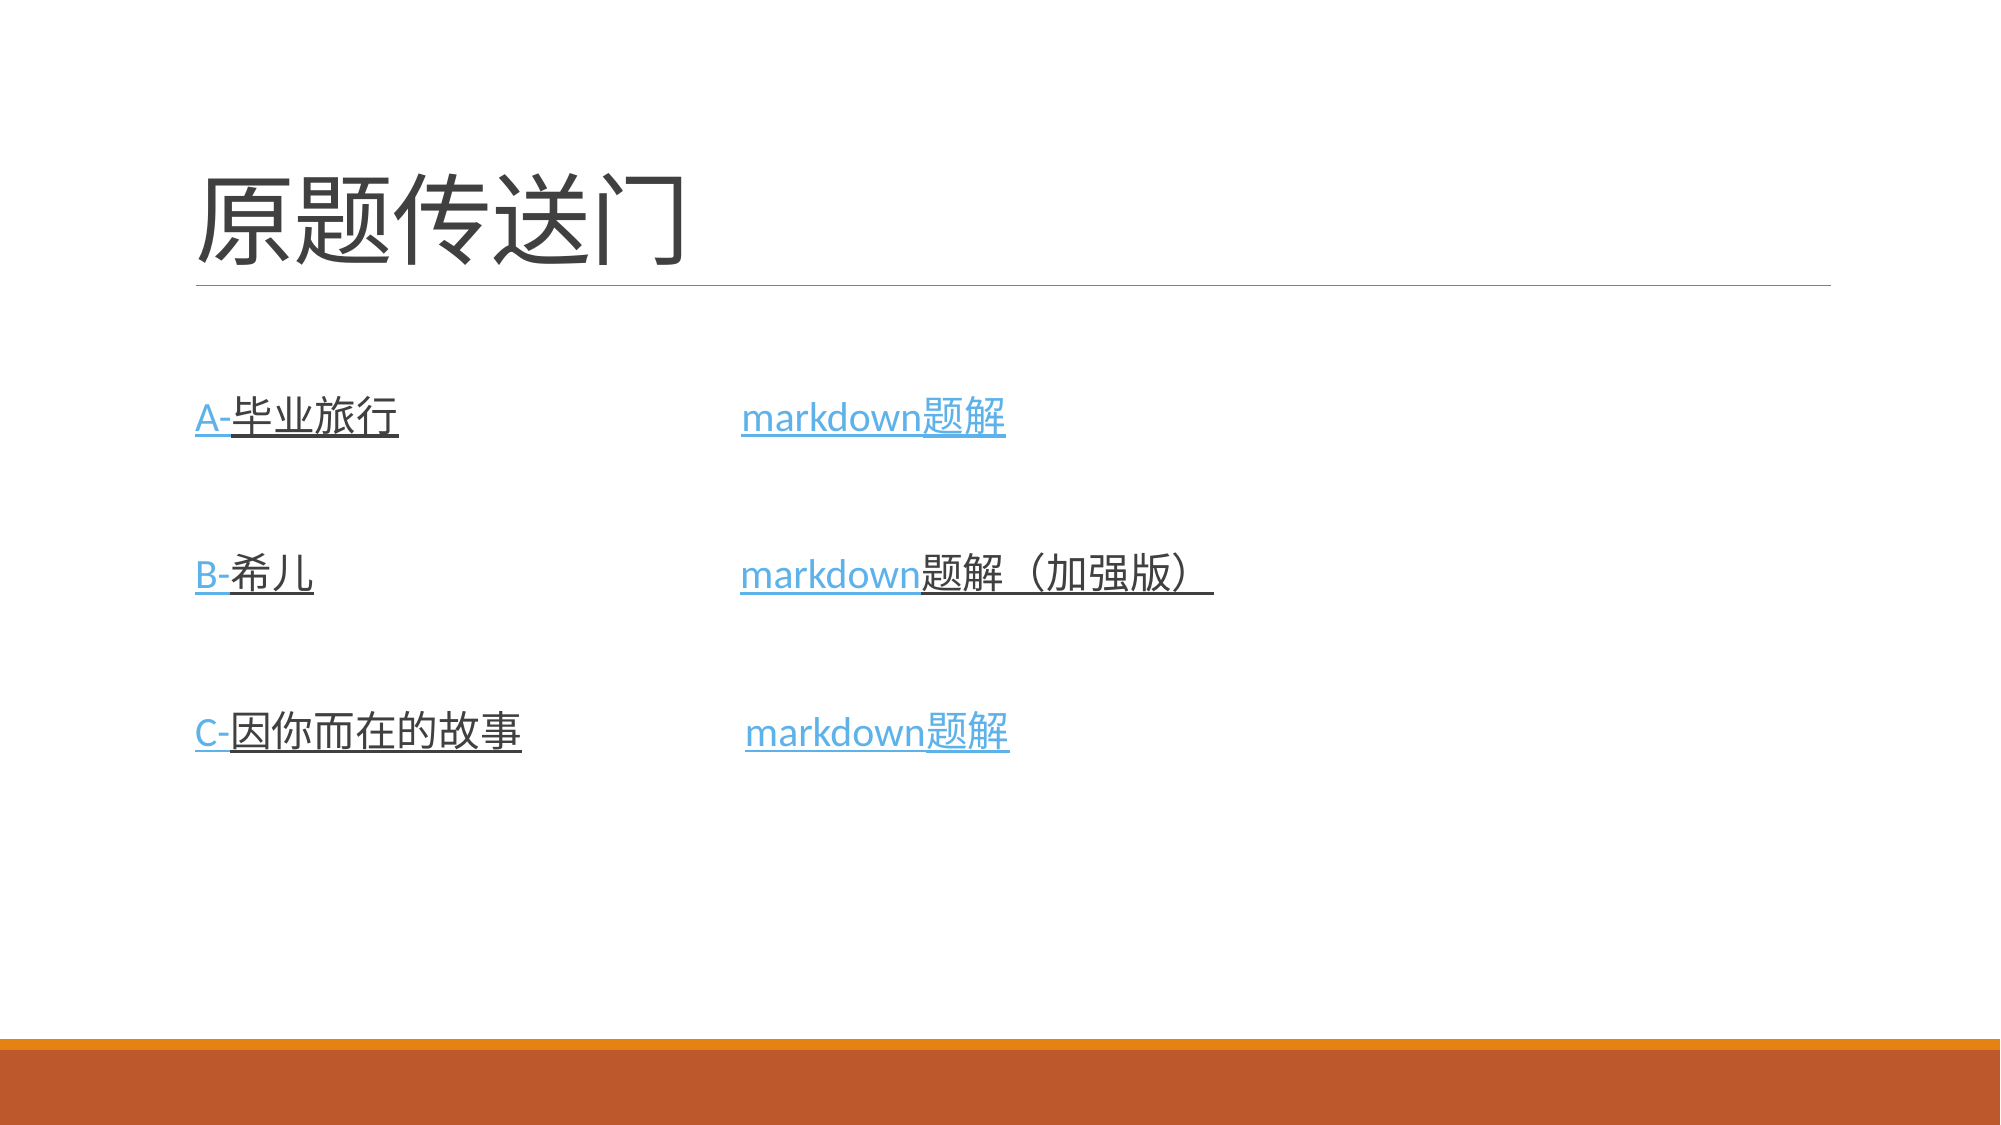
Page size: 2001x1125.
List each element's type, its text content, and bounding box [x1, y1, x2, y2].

list A-毕业旅行 markdown题解 B-希儿 markdown题解（加强版） C-因你而在的故事 markdown题解 [180, 302, 1830, 963]
title 原题传送门 [180, 47, 1830, 285]
